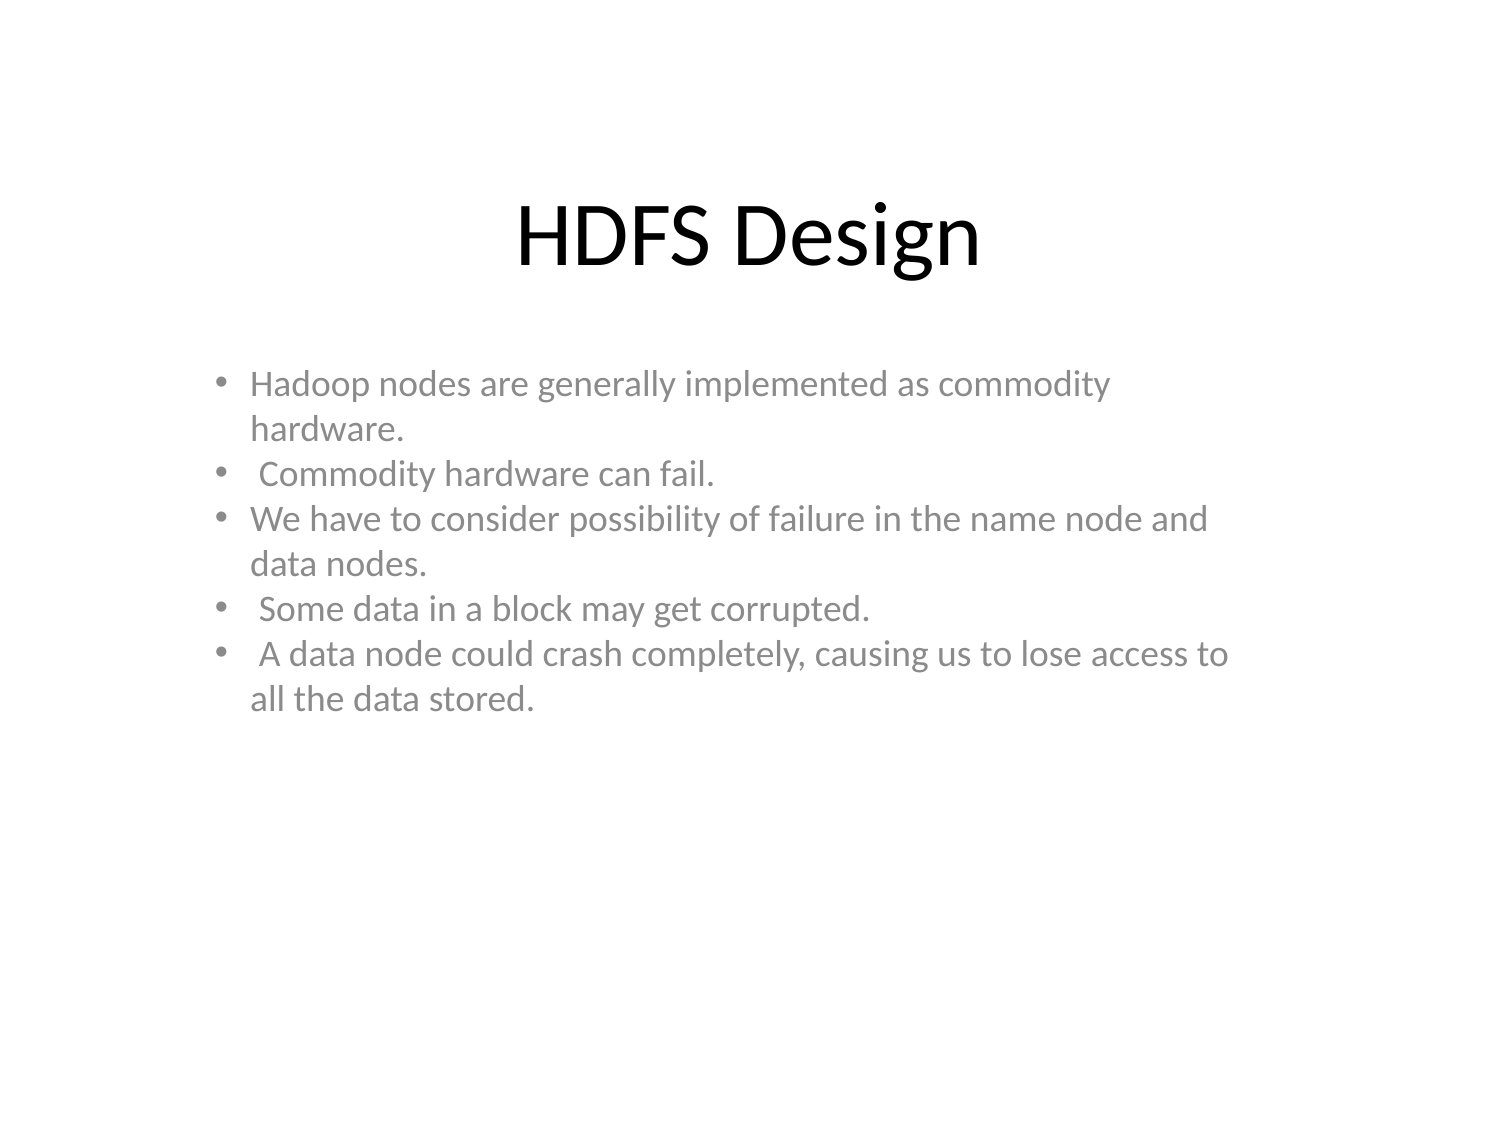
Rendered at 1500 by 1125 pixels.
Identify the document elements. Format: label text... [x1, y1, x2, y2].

text_box Hadoop nodes are generally implemented as commodity hardware. Commodity hardware can fail. We have to consider possibility of failure in the name node and data nodes. Some data in a block may get corrupted. A data node could crash completely, causing us to lose access to all the data stored. [199, 351, 1250, 639]
text_box HDFS Design [112, 108, 1388, 350]
